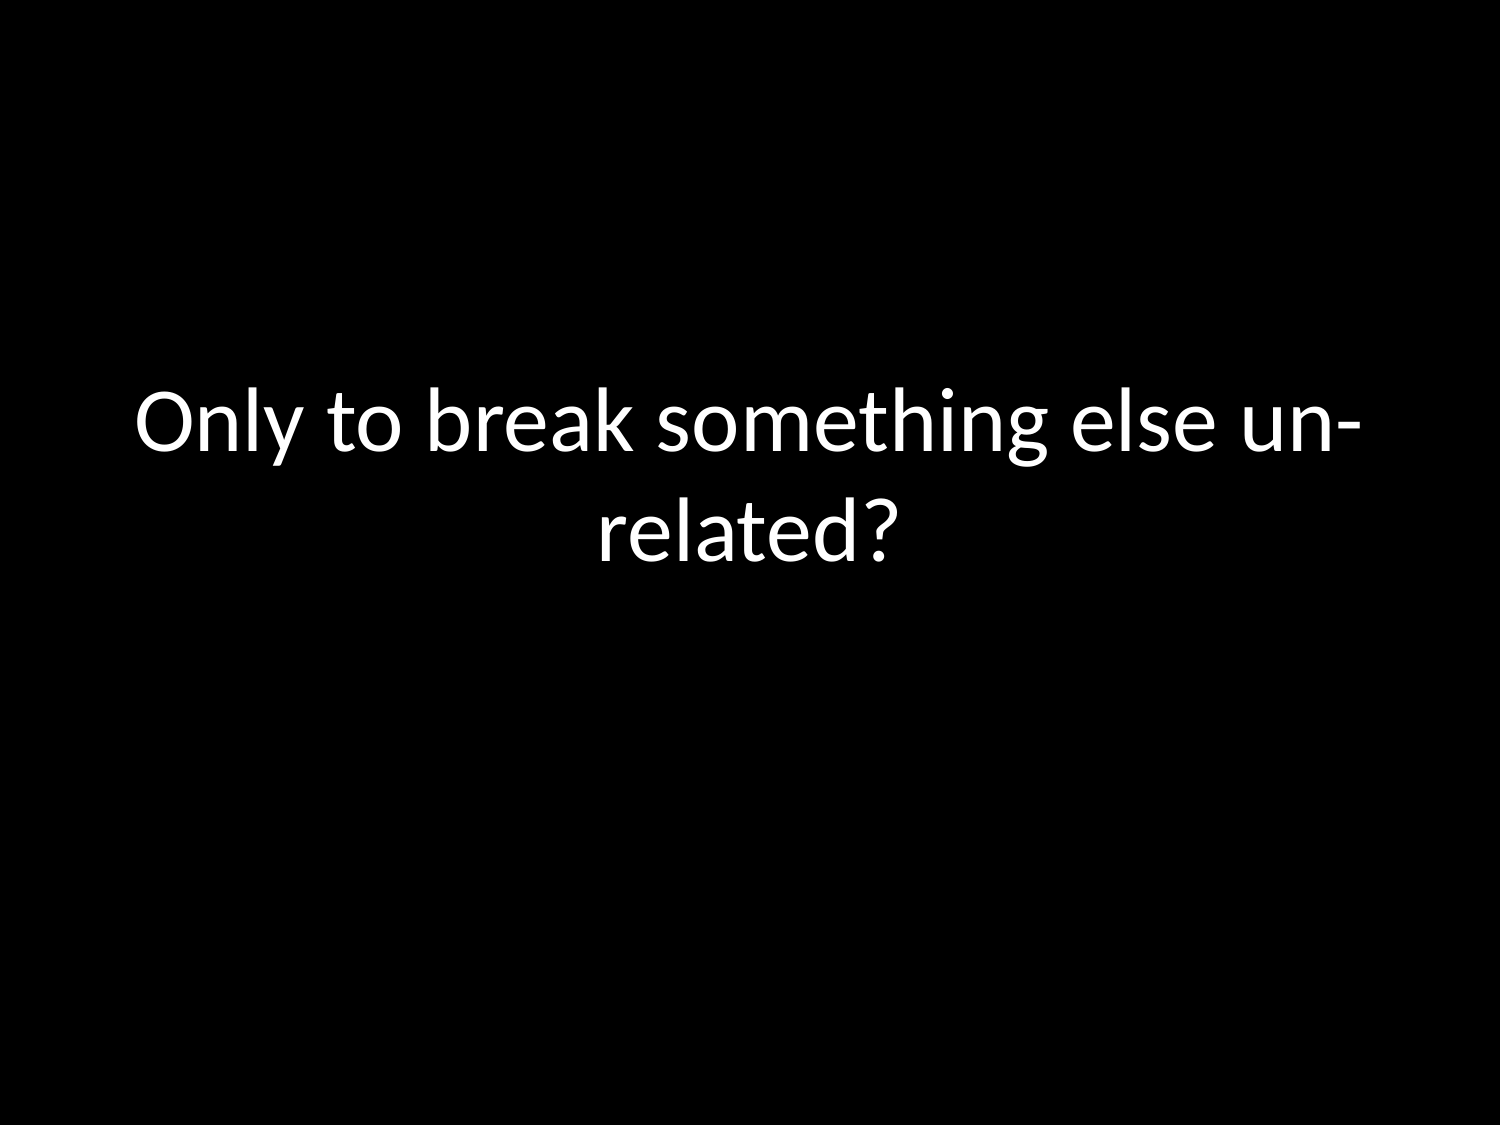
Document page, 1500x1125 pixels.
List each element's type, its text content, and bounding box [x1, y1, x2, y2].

title Only to break something else un-related? [112, 349, 1388, 591]
